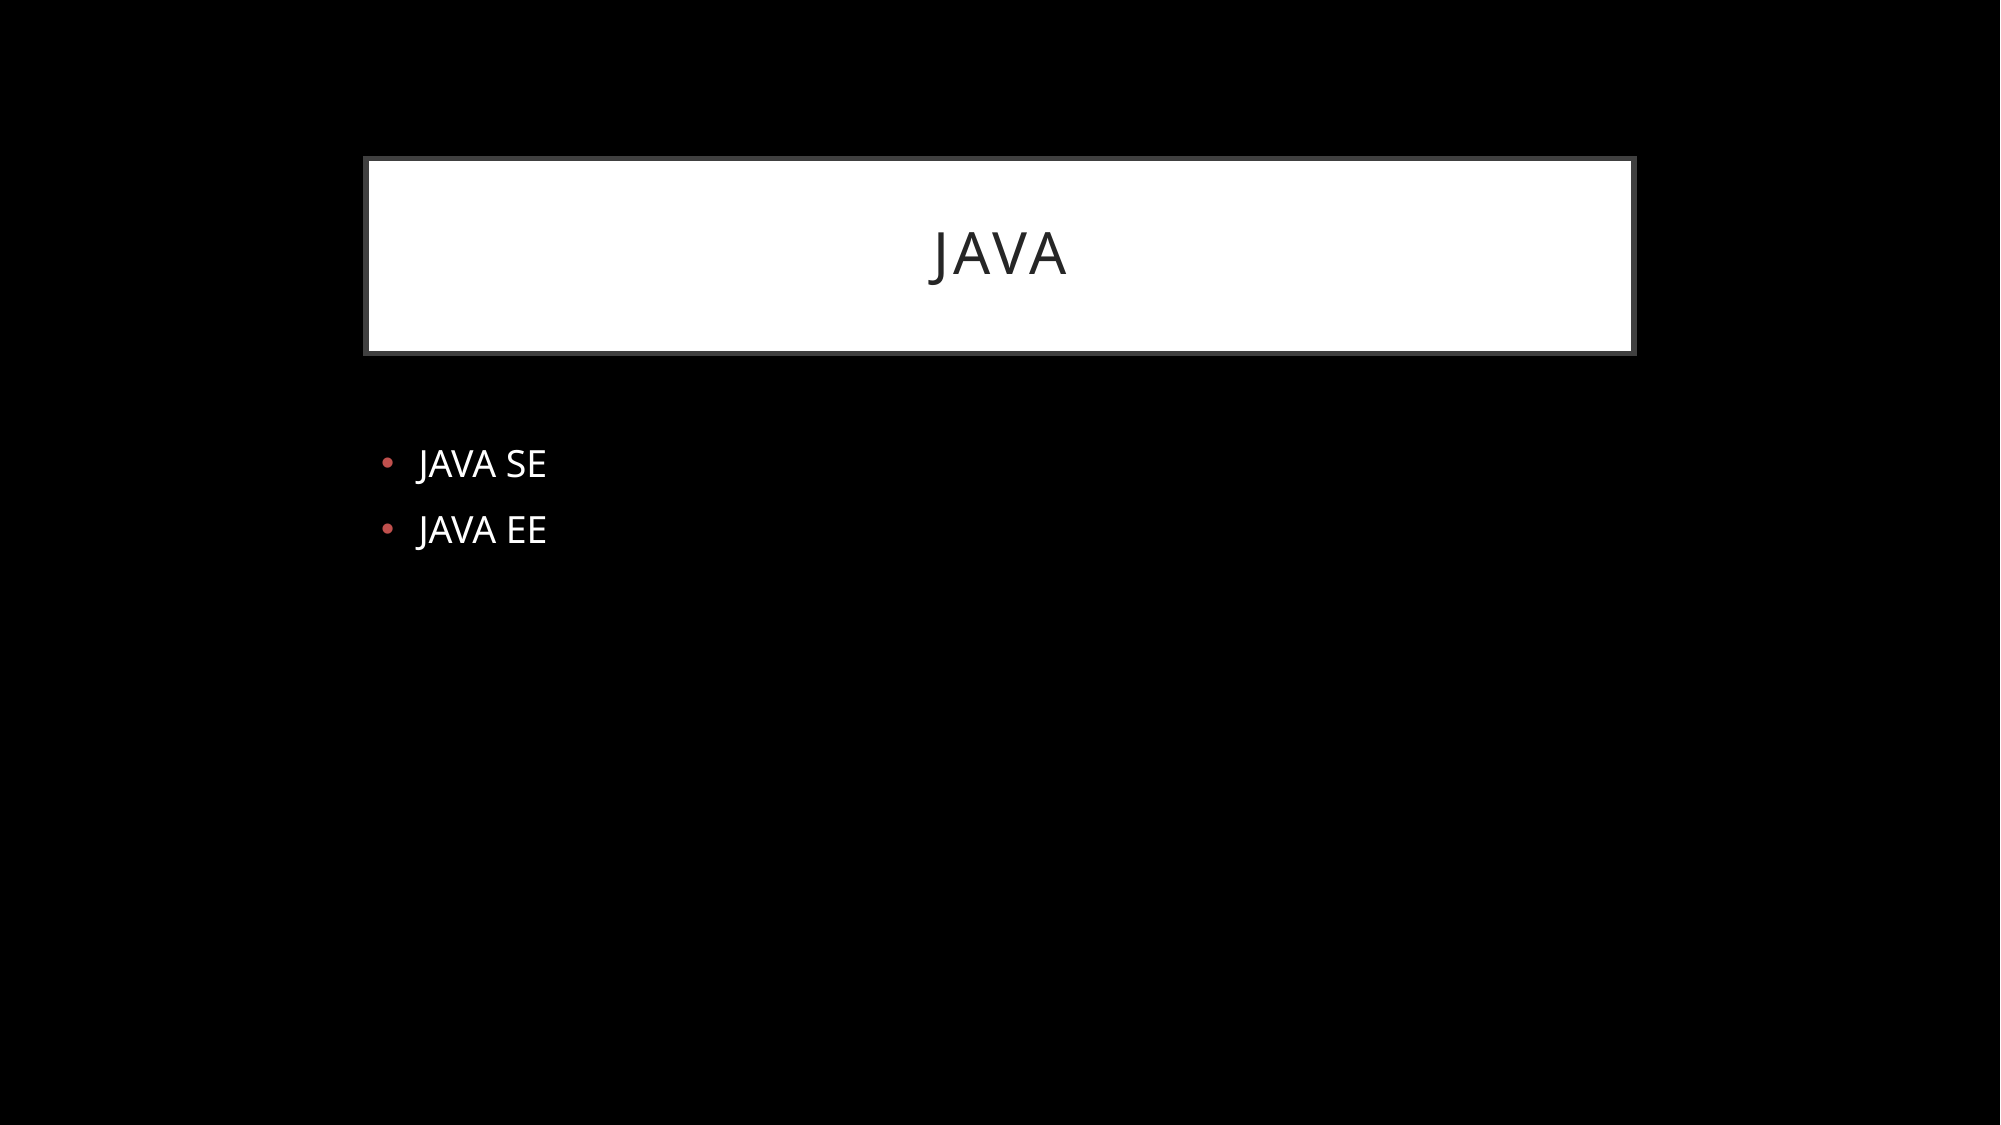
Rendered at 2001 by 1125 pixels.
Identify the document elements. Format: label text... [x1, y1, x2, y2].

title JAVA [363, 156, 1637, 356]
list JAVA SE JAVA EE [366, 432, 1634, 942]
